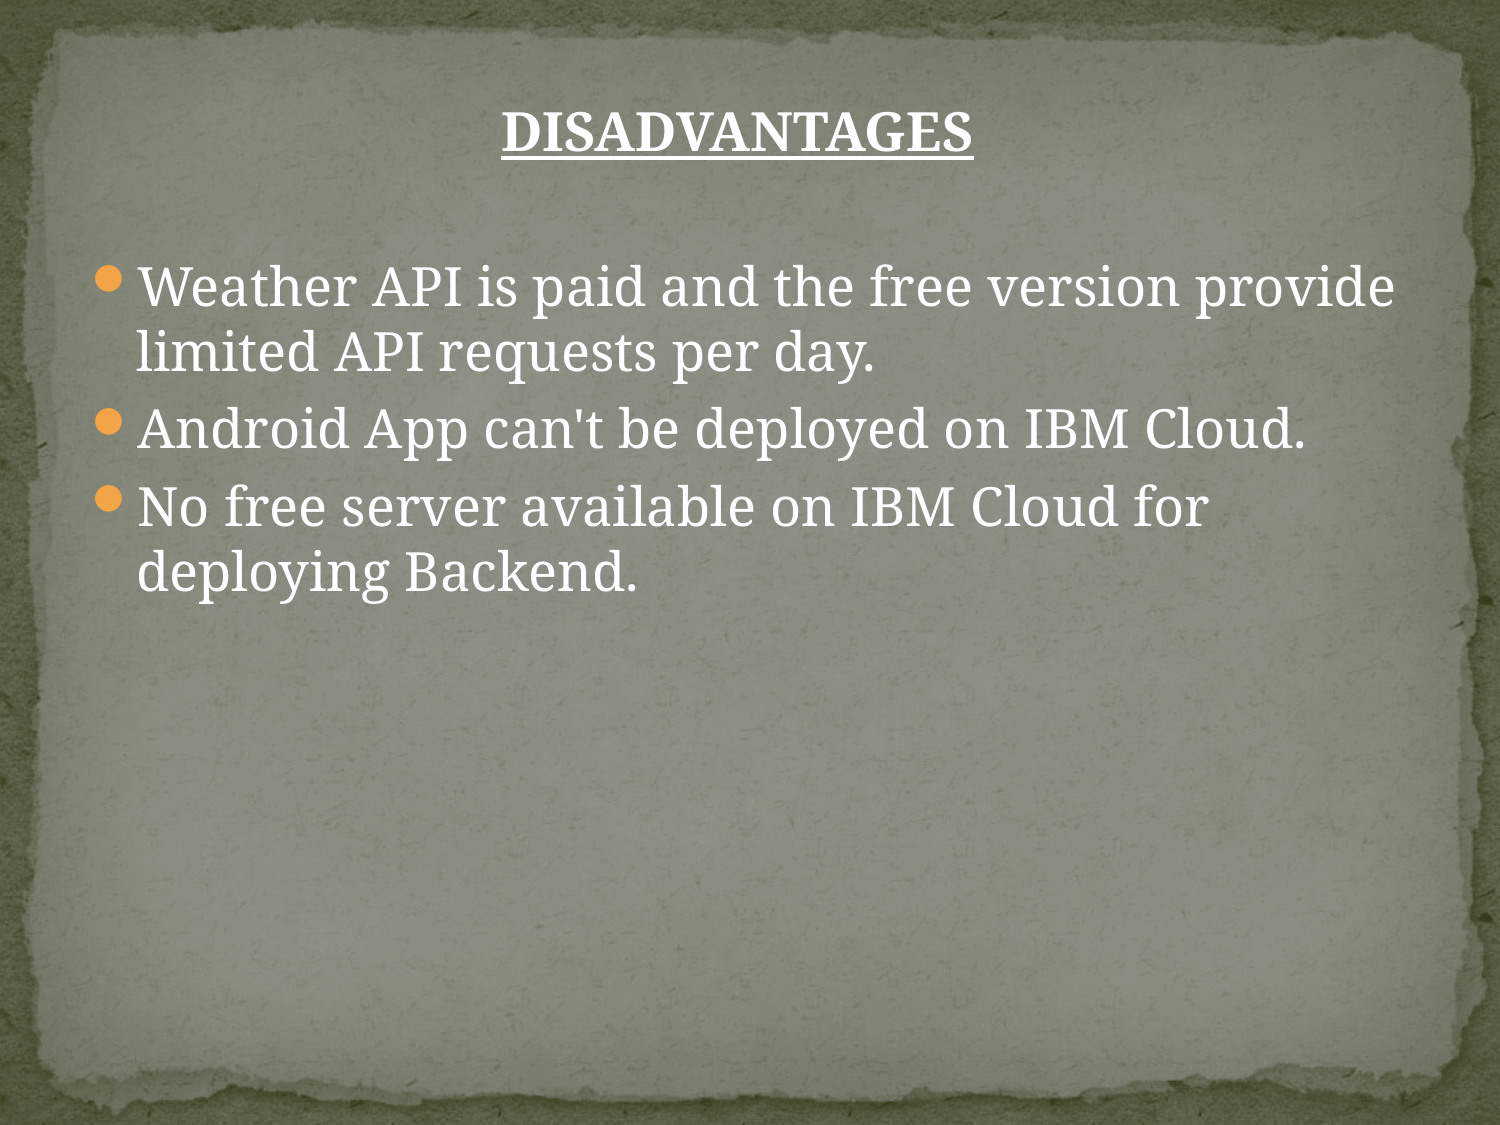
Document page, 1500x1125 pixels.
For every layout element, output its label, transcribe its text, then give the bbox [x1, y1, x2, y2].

list DISADVANTAGES Weather API is paid and the free version provide limited API requests per day. Android App can't be deployed on IBM Cloud. No free server available on IBM Cloud for deploying Backend. [76, 90, 1427, 840]
